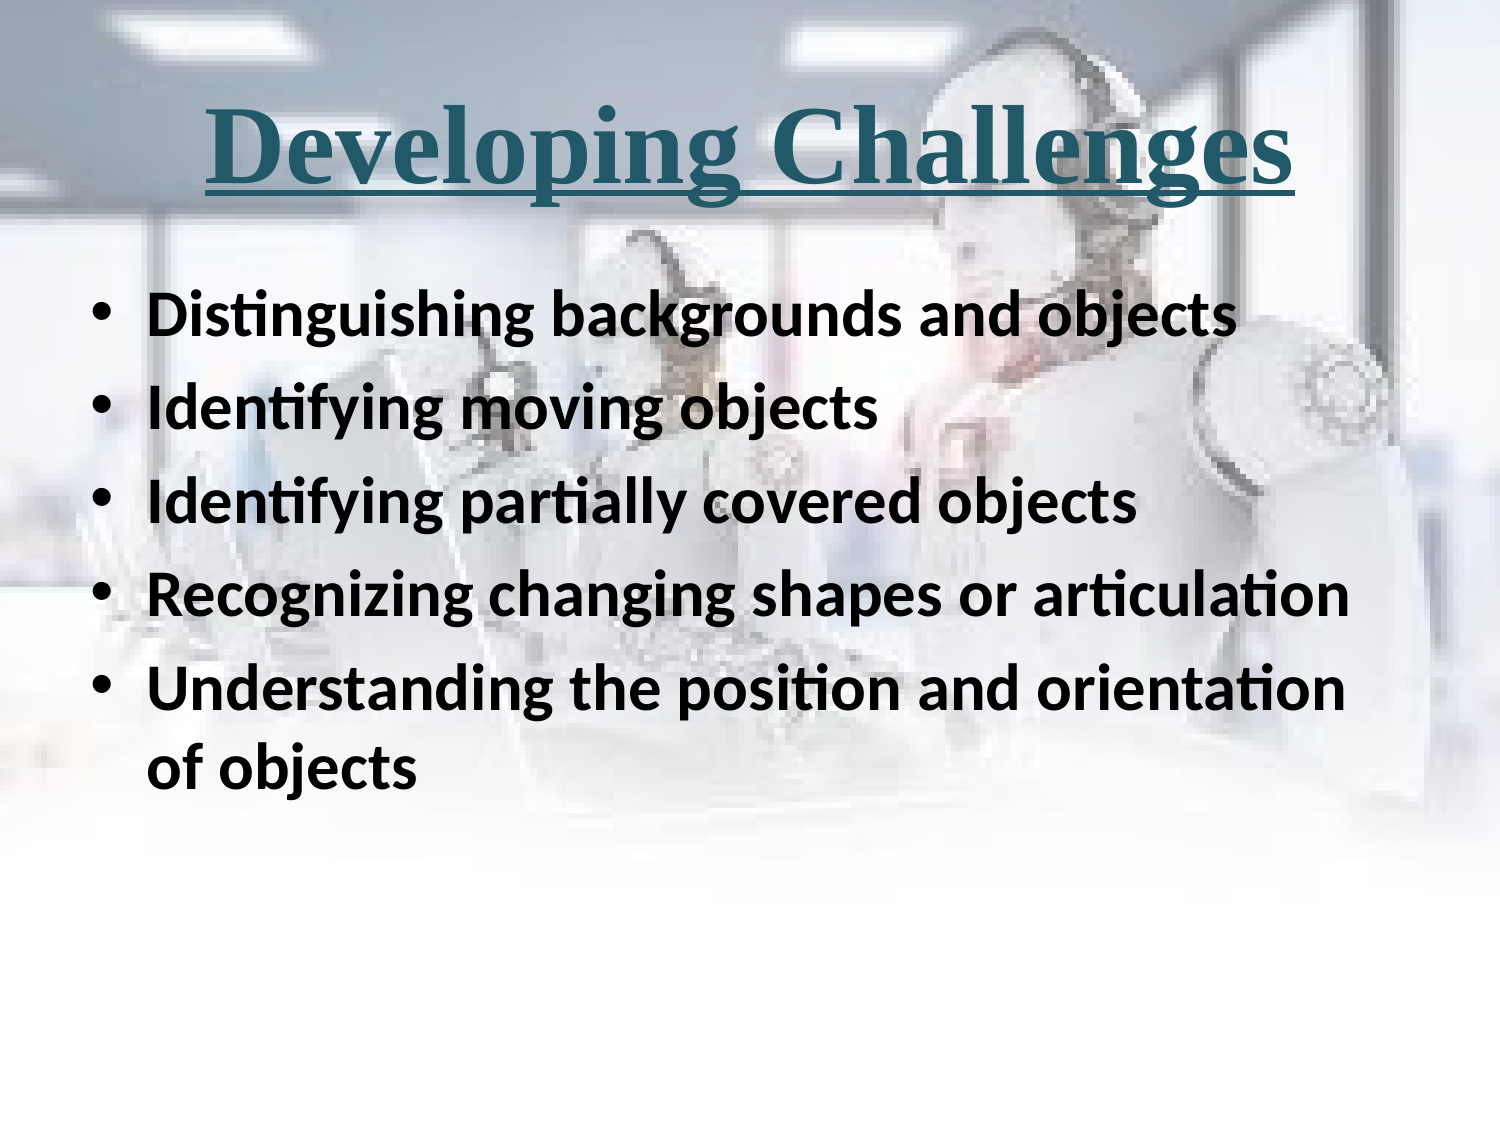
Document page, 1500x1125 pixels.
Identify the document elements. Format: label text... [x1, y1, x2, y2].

list Distinguishing backgrounds and objects Identifying moving objects Identifying partially covered objects Recognizing changing shapes or articulation Understanding the position and orientation of objects [75, 262, 1425, 1005]
title Developing Challenges [75, 45, 1425, 233]
